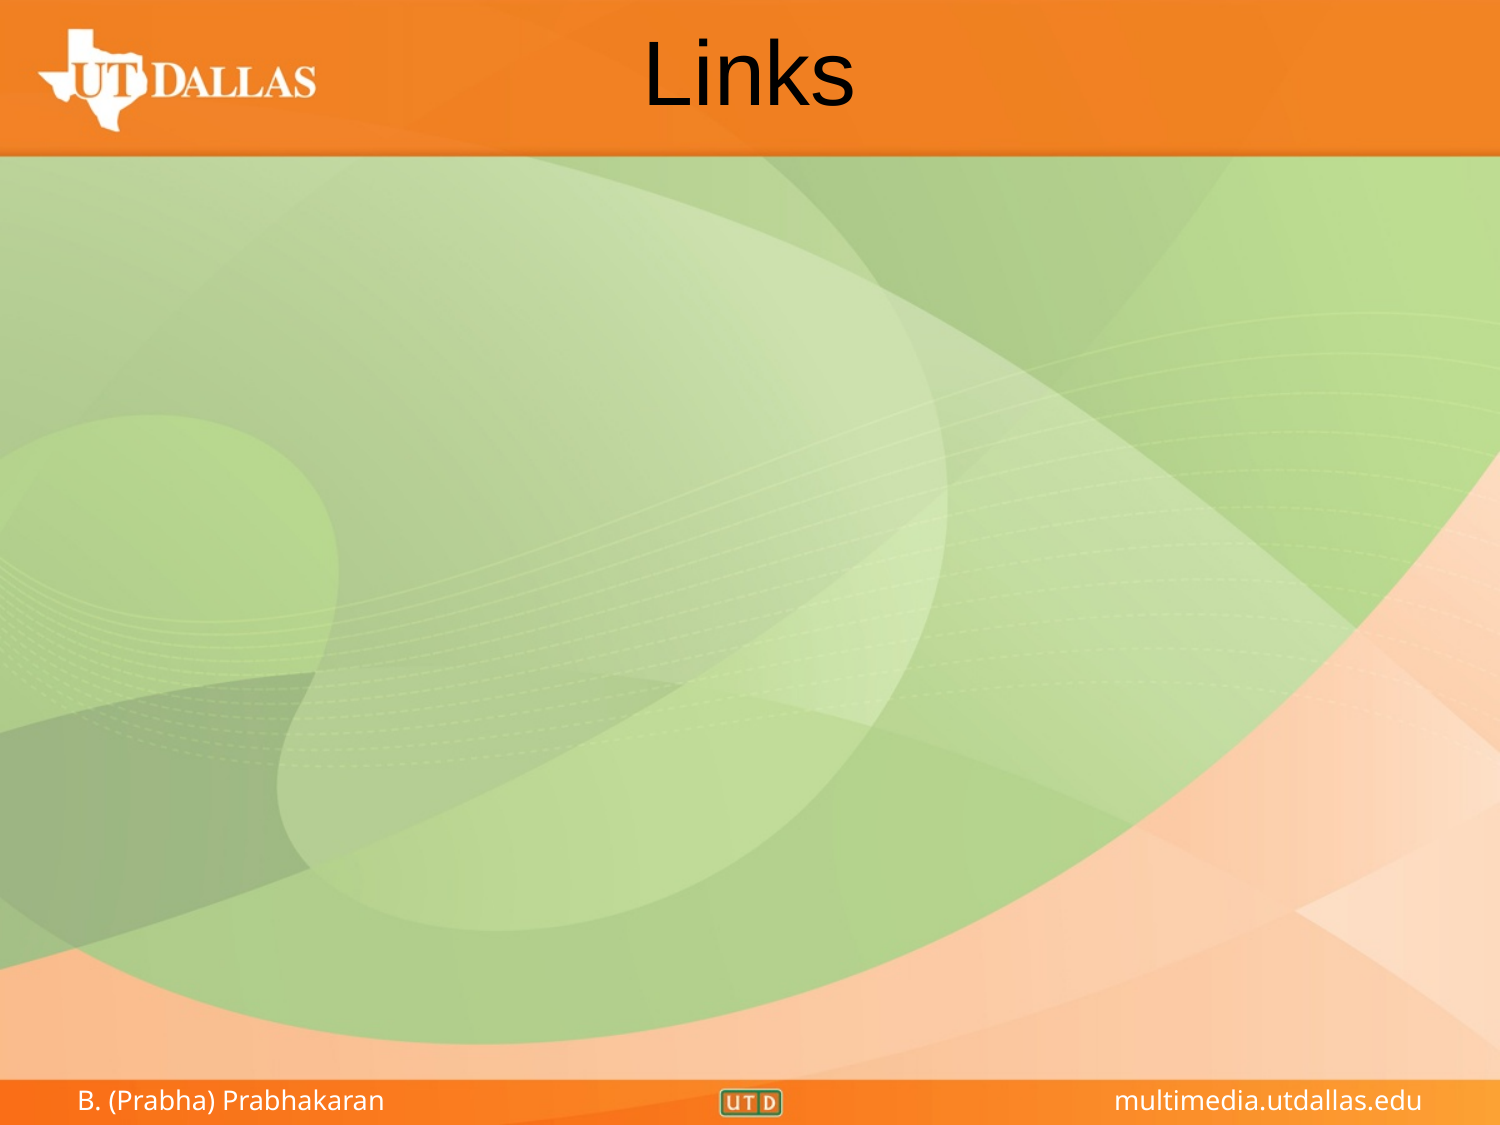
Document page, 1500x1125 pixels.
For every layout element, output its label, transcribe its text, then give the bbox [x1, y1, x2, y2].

title Links [112, 0, 1388, 163]
picture [0, 0, 1500, 1125]
